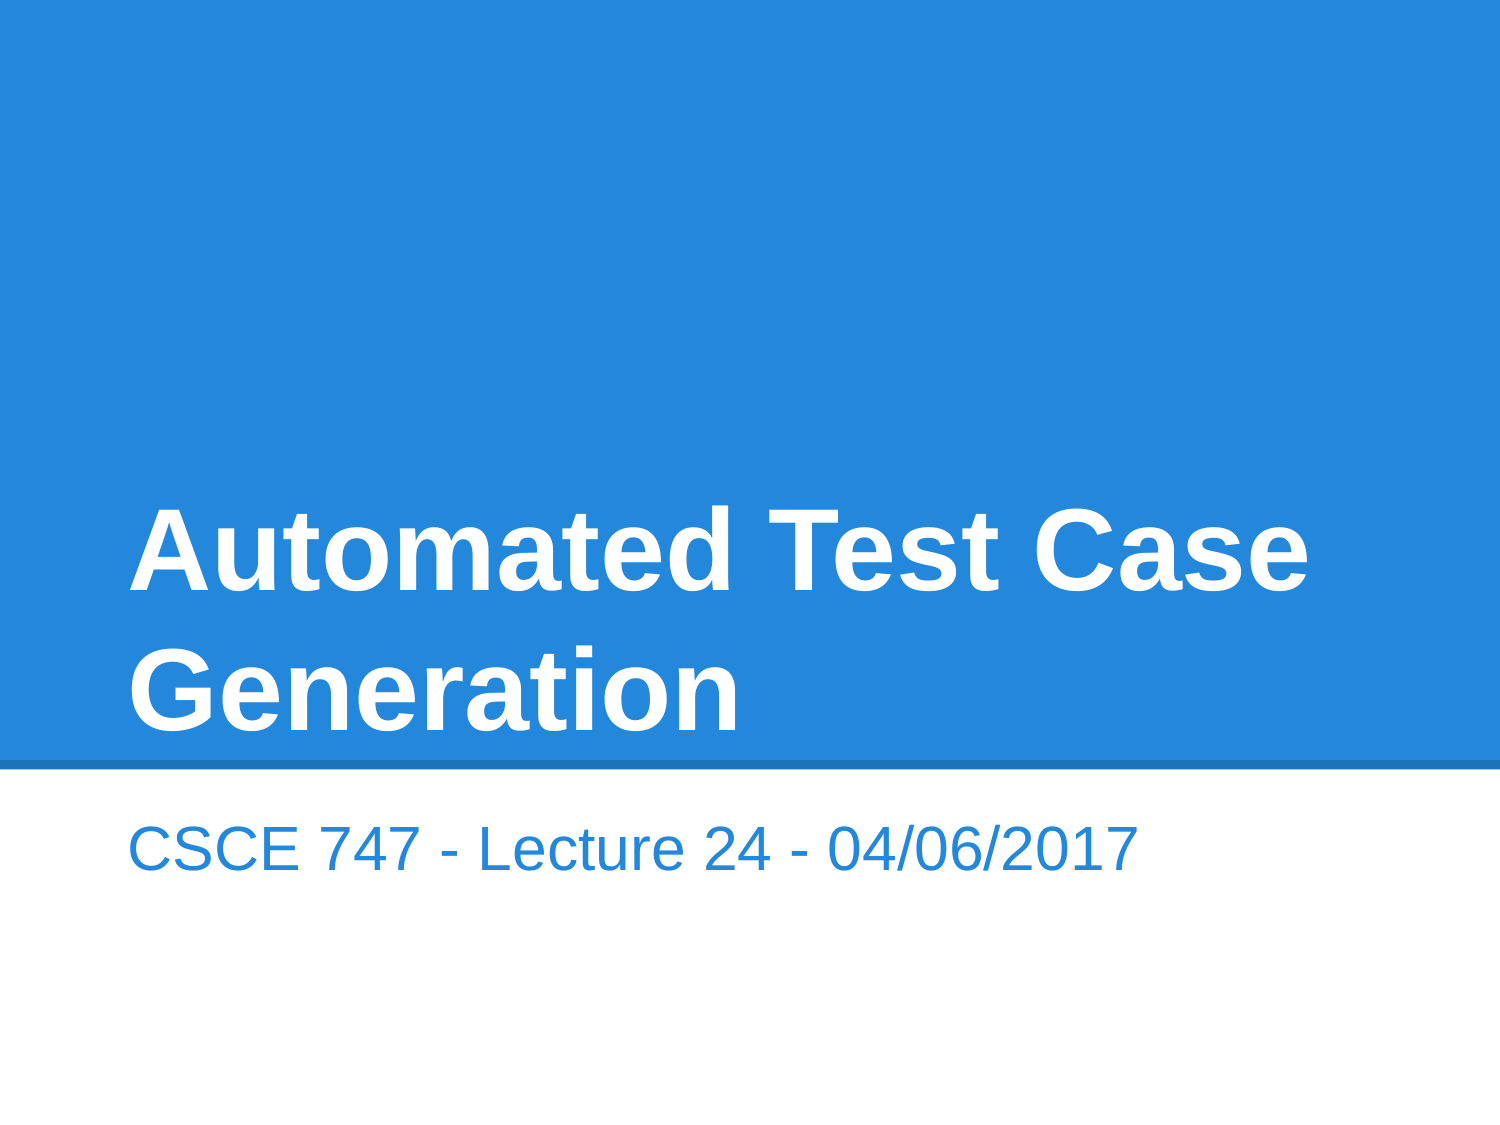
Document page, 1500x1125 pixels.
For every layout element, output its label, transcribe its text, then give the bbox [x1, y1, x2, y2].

subtitle CSCE 747 - Lecture 24 - 04/06/2017 [112, 793, 1388, 963]
title Automated Test Case Generation [112, 408, 1452, 770]
